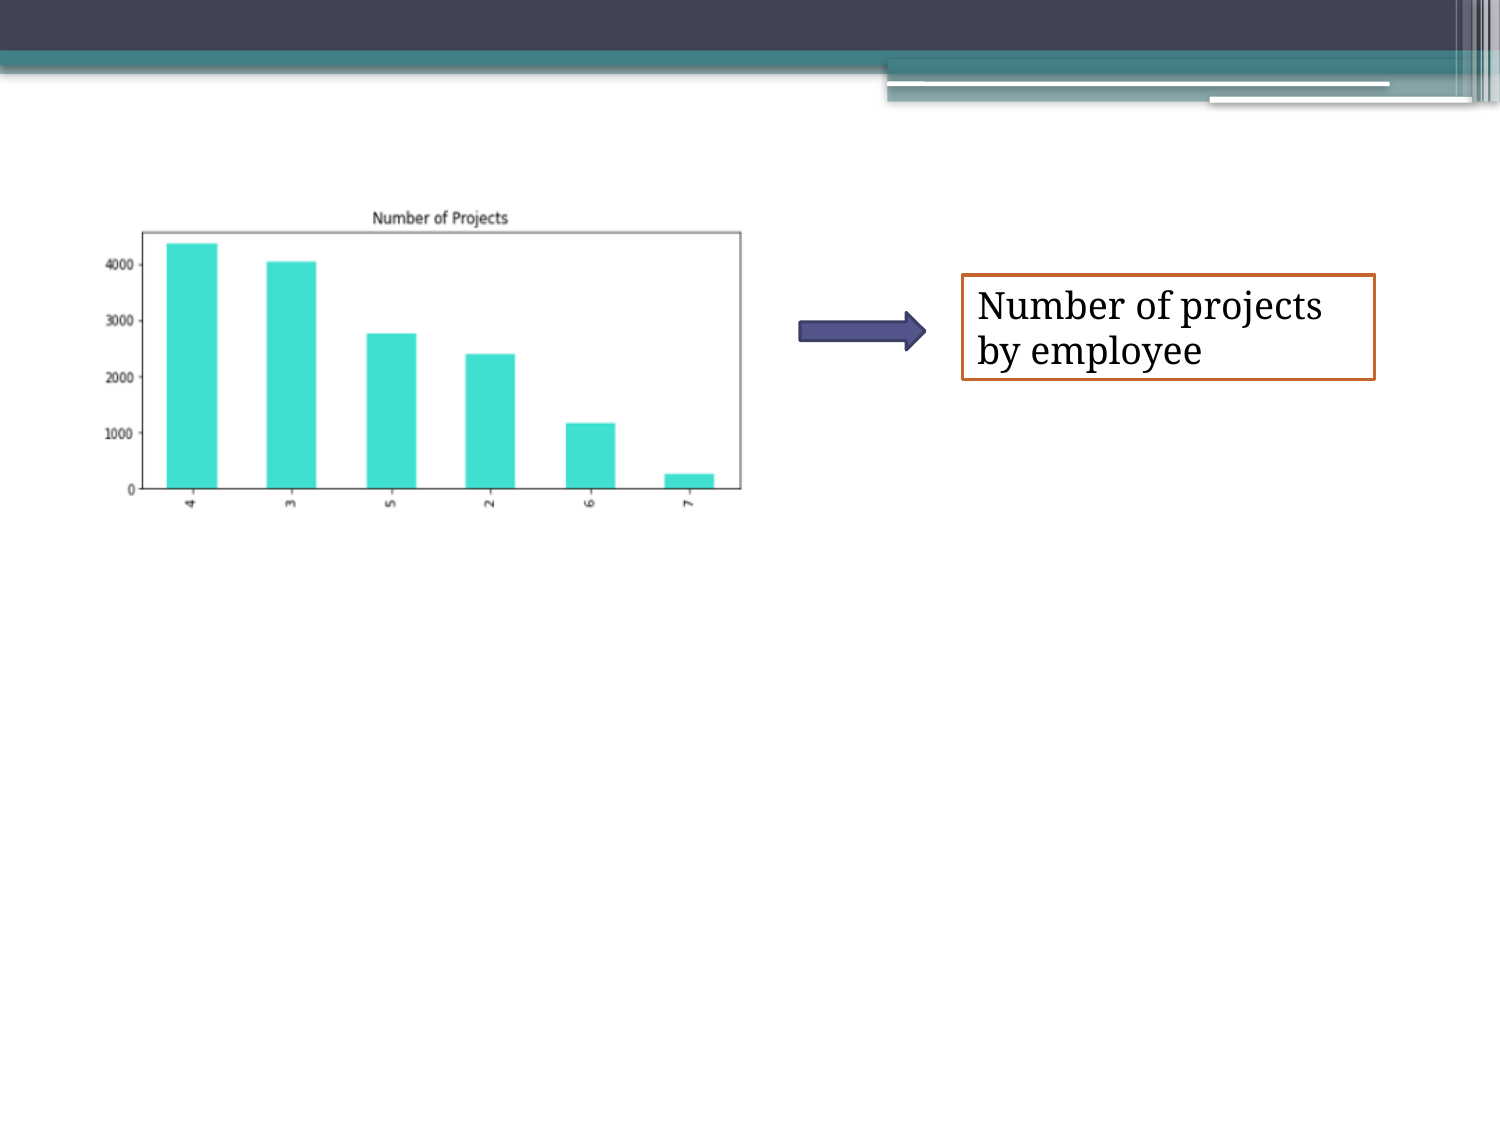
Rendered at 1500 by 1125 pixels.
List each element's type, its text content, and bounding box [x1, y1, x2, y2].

text_box Number of projects by employee [961, 273, 1376, 381]
text_box [798, 311, 927, 352]
picture [99, 199, 763, 526]
